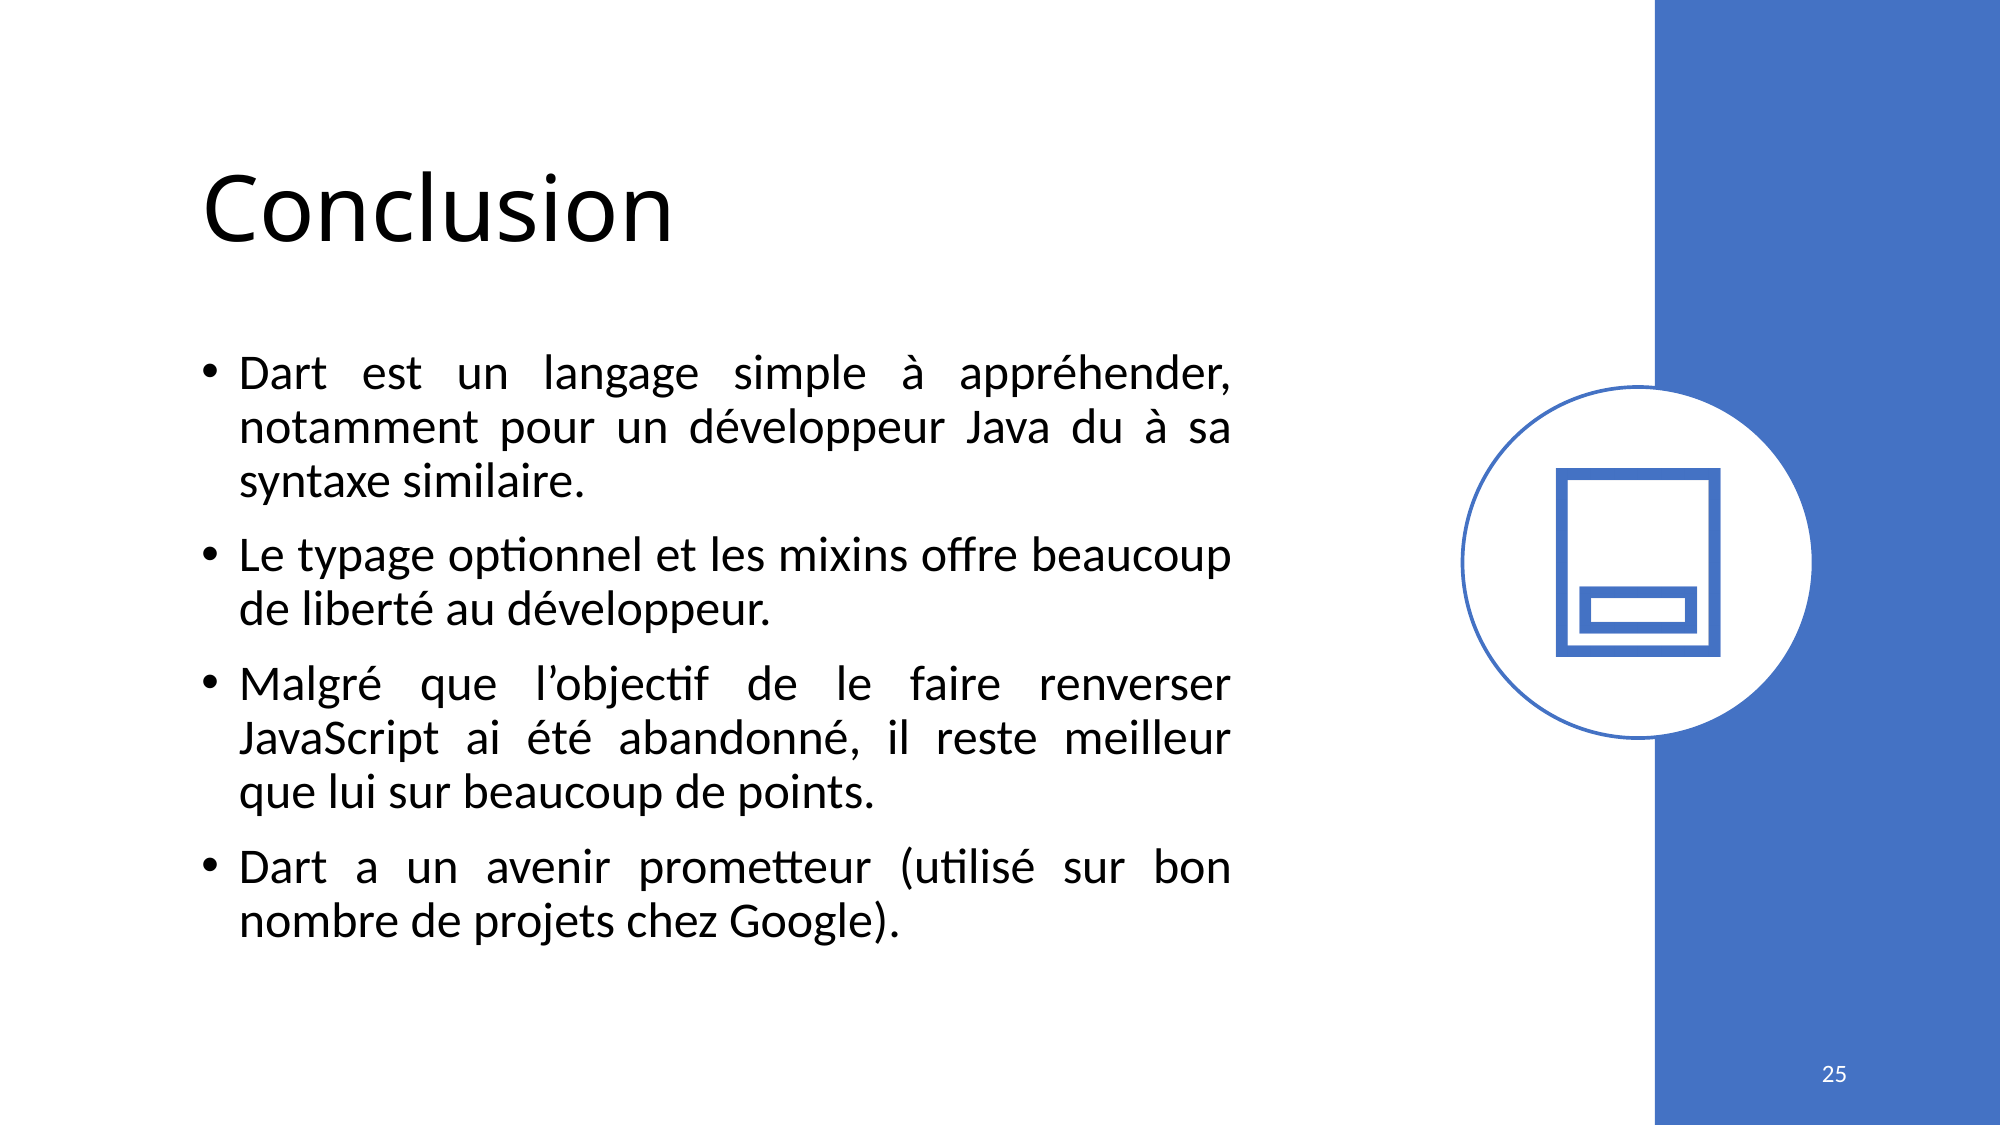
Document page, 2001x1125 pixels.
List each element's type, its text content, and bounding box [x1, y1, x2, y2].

title Conclusion [186, 102, 1413, 321]
text_box [1654, 0, 2000, 1125]
list Dart est un langage simple à appréhender, notamment pour un développeur Java du à sa syntaxe similaire. Le typage optionnel et les mixins offre beaucoup de liberté au développeur. Malgré que l’objectif de le faire renverser JavaScript ai été abandonné, il reste meilleur que lui sur beaucoup de points. Dart a un avenir prometteur (utilisé sur bon nombre de projets chez Google). [186, 401, 1248, 968]
slide_number 25 [1696, 1042, 1863, 1103]
picture [1544, 468, 1732, 657]
text_box [1461, 385, 1815, 740]
